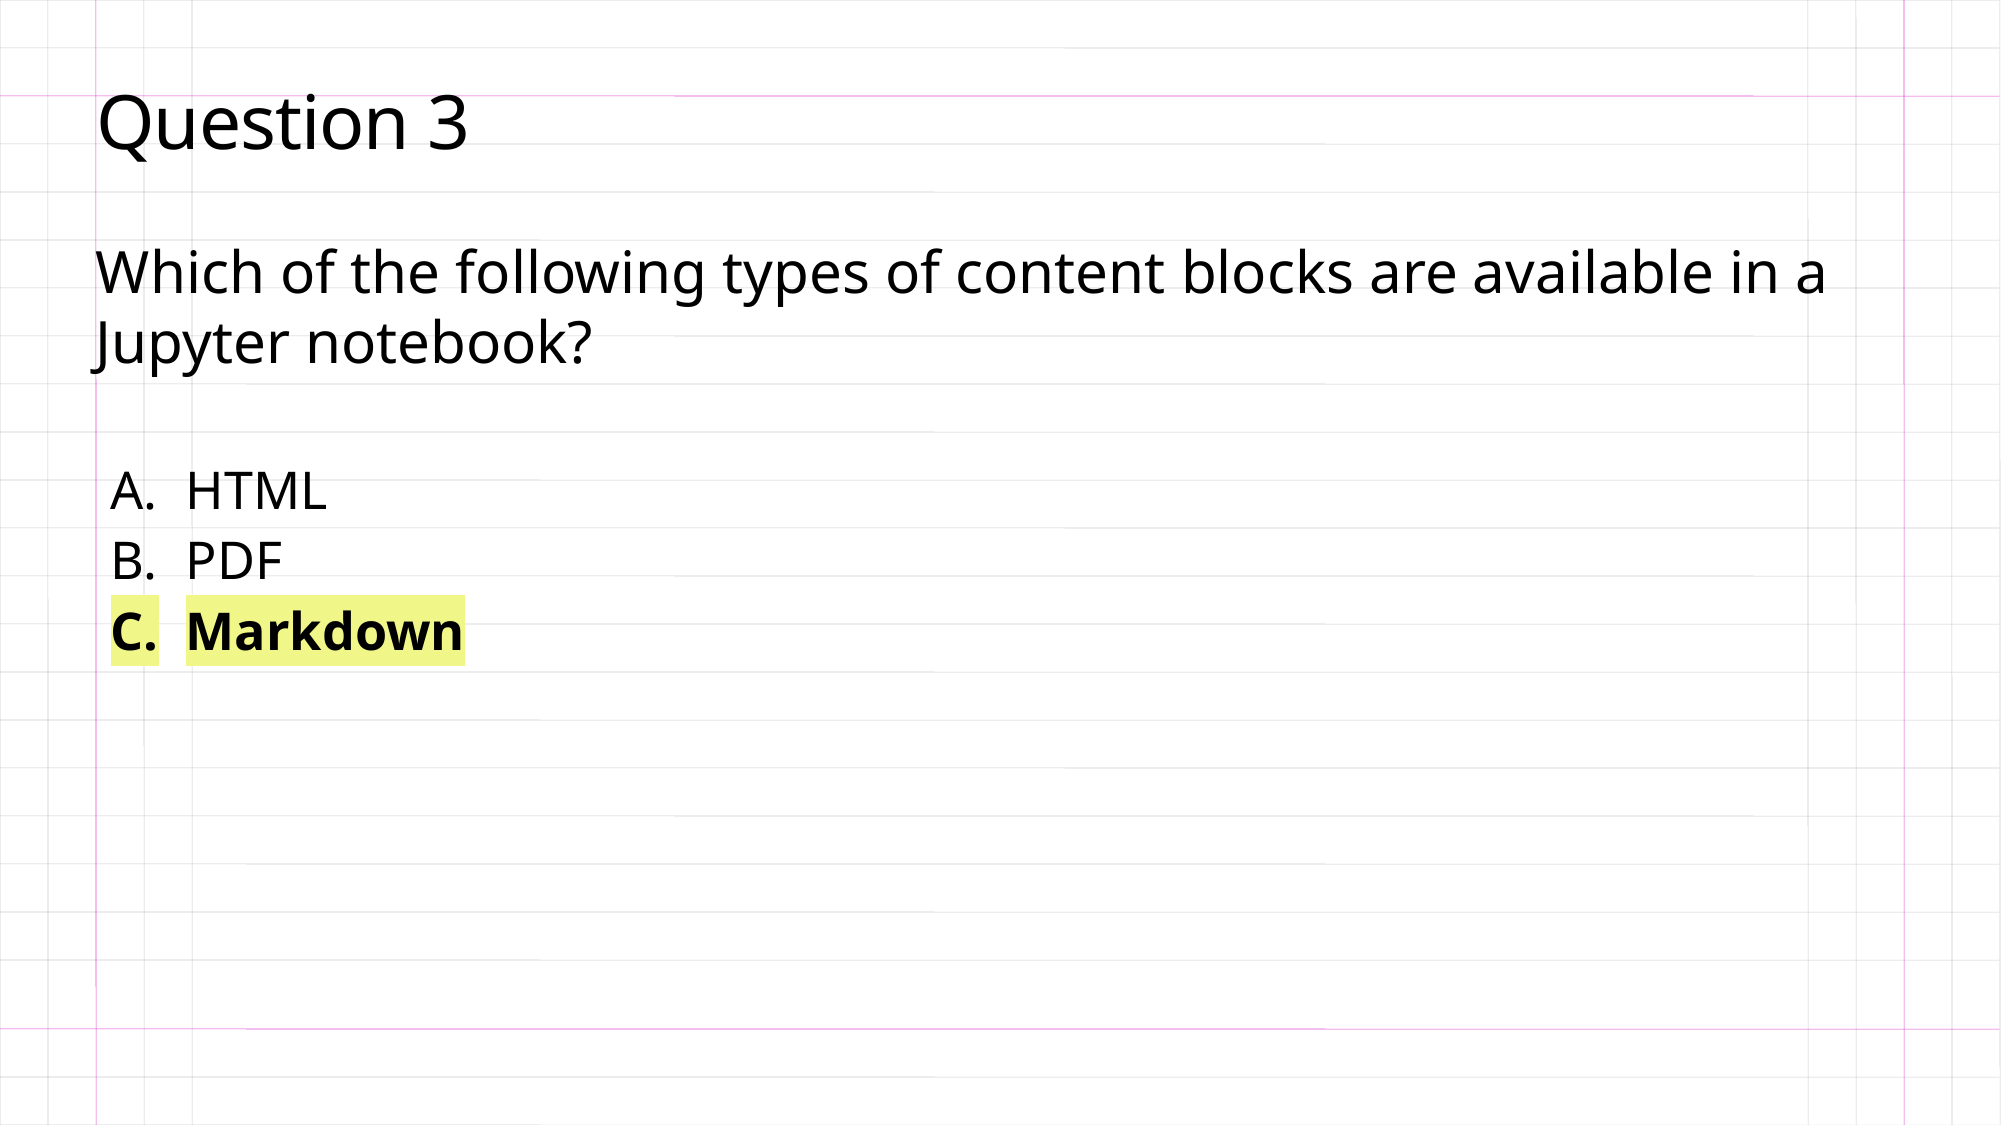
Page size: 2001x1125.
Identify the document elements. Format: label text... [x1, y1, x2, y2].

title Question 3 [96, 75, 1904, 165]
text_box HTML PDF Markdown [94, 448, 1906, 1052]
list Which of the following types of content blocks are available in a Jupyter notebook? [95, 235, 1904, 376]
